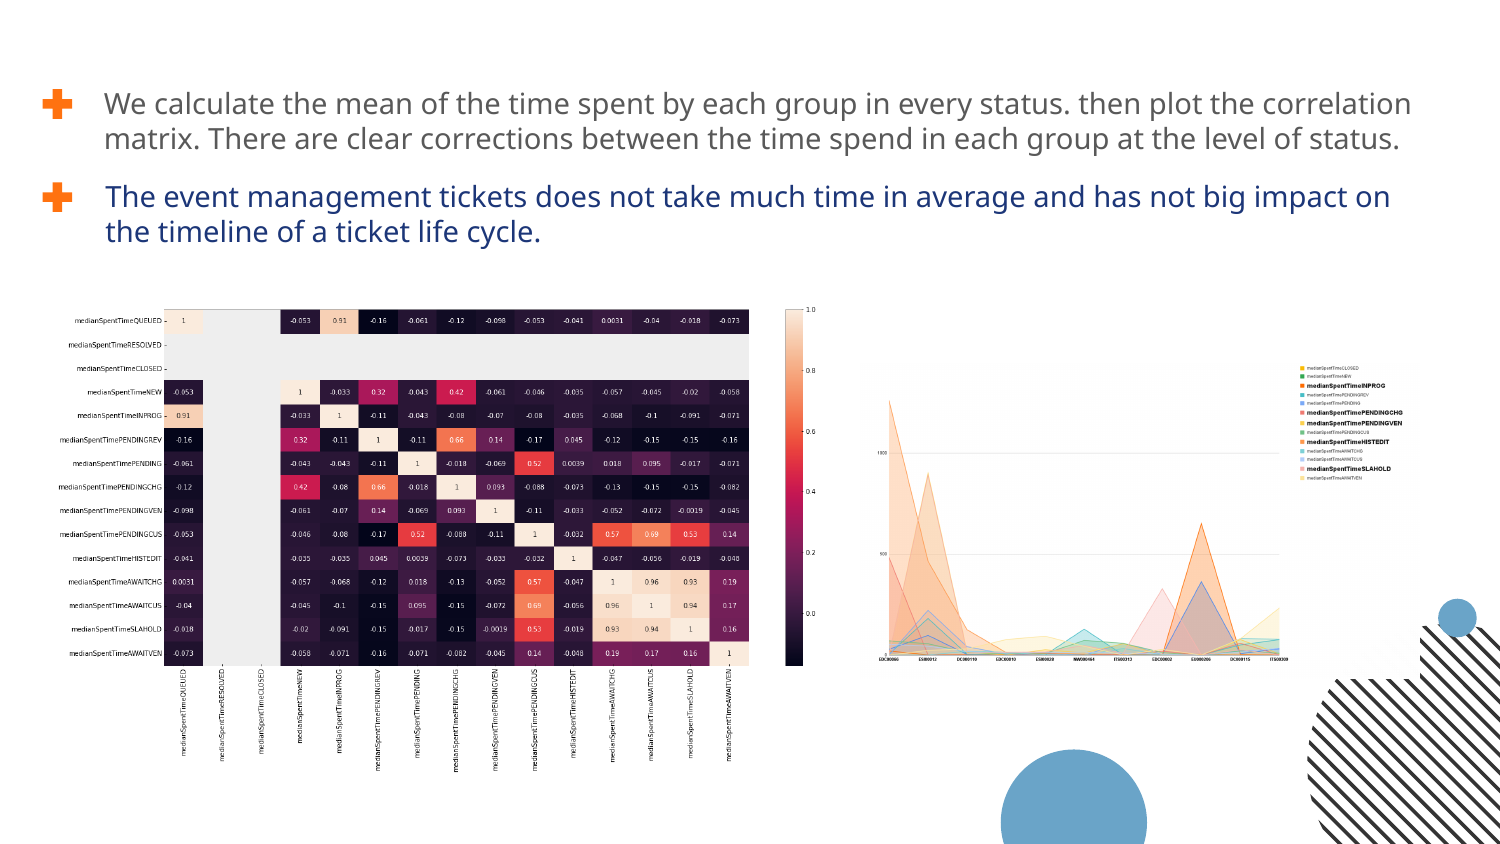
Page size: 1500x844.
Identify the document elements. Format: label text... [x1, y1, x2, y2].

text_box [42, 182, 73, 212]
text_box [42, 89, 73, 119]
text_box [1438, 598, 1477, 622]
picture [860, 363, 1421, 679]
subtitle We calculate the mean of the time spent by each group in every status. then plot the correlation matrix. There are clear corrections between the time spend in each group at the level of status. [88, 70, 1439, 138]
subtitle The event management tickets does not take much time in average and has not big impact on the timeline of a ticket life cycle. [90, 163, 1410, 231]
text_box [1307, 623, 1500, 844]
picture [52, 301, 820, 777]
text_box [1000, 749, 1148, 844]
